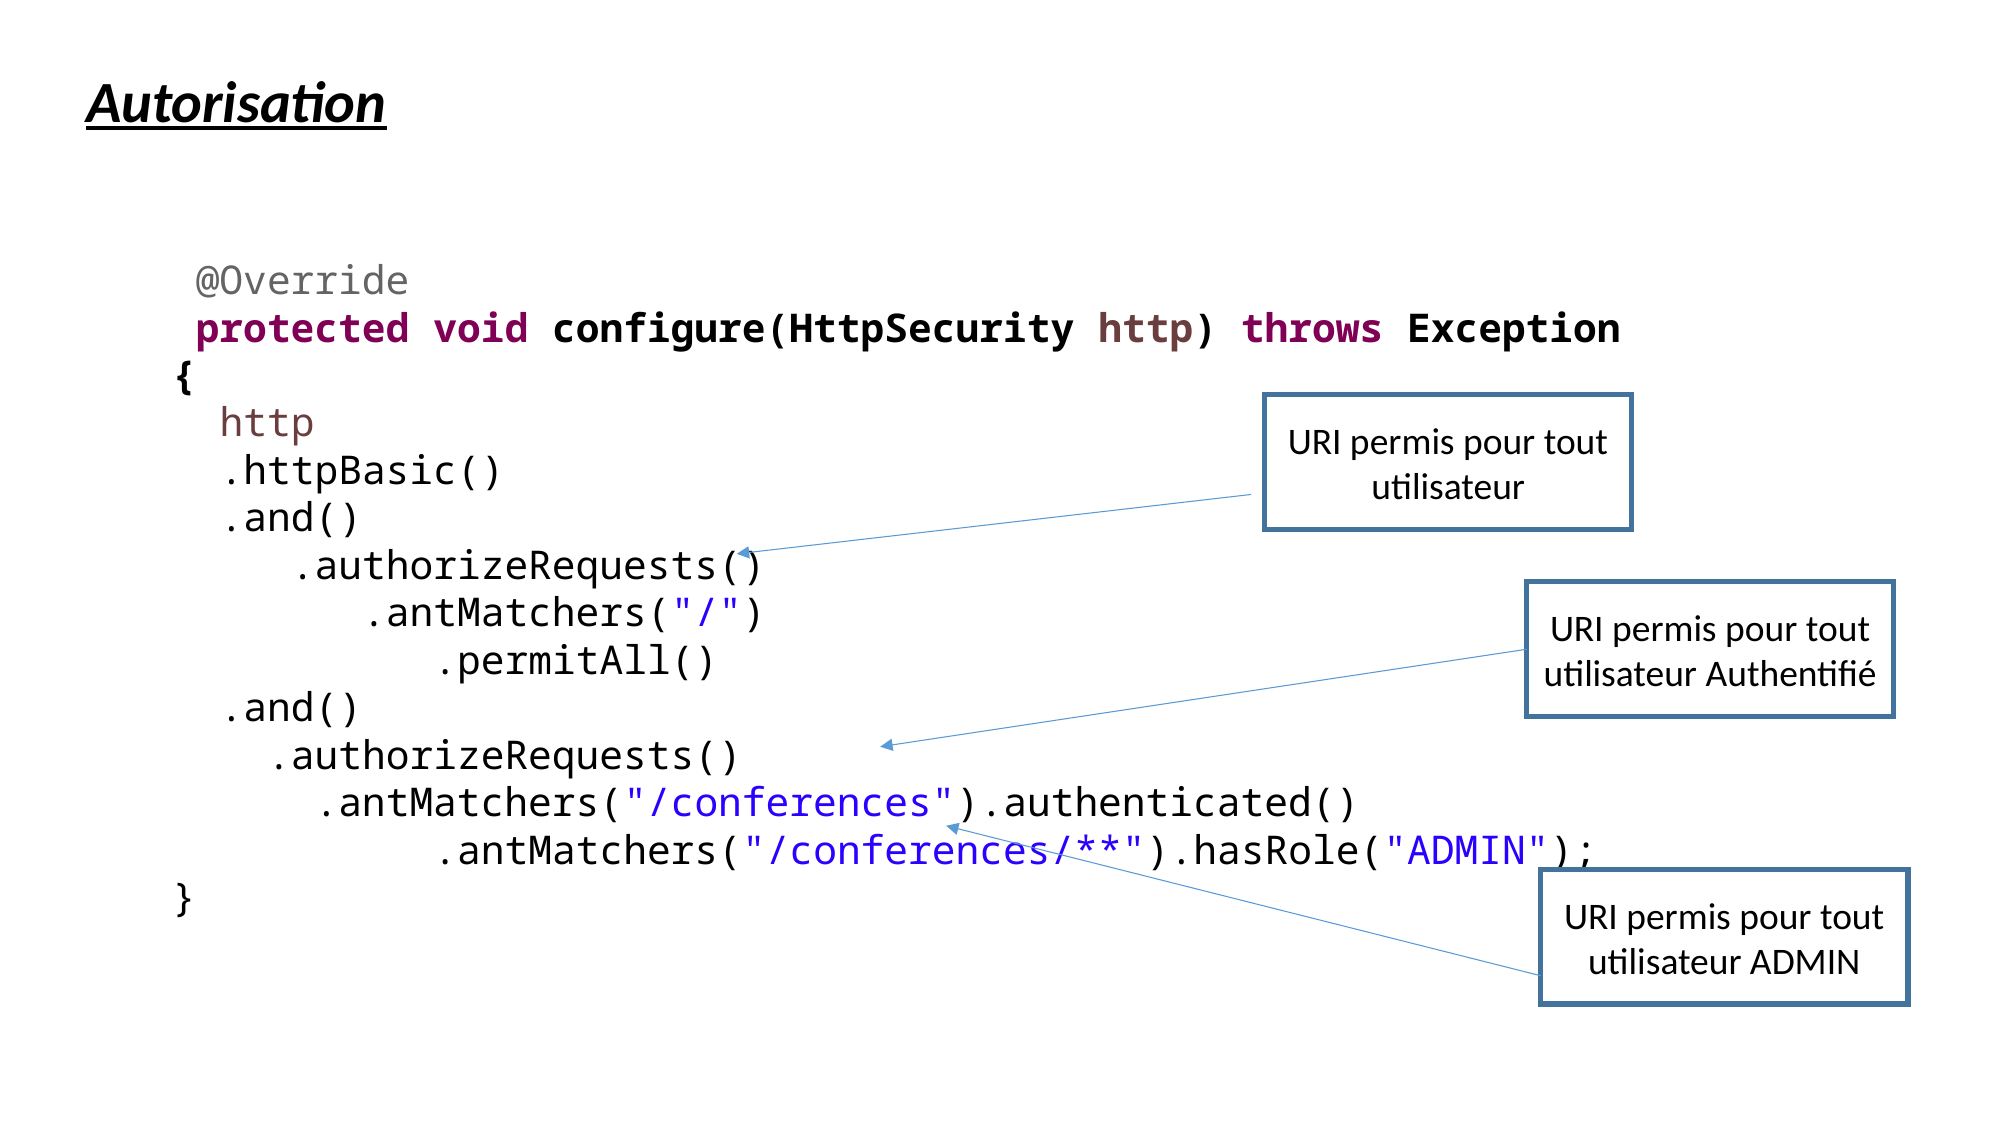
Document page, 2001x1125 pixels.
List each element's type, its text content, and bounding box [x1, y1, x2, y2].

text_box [736, 494, 1252, 554]
text_box @Override protected void configure(HttpSecurity http) throws Exception { http .httpBasic() .and() .authorizeRequests() .antMatchers("/") .permitAll() .and() .authorizeRequests() .antMatchers("/conferences").authenticated() .antMatchers("/conferences/**").hasRole("ADMIN"); } [157, 247, 1680, 927]
text_box URI permis pour tout utilisateur ADMIN [1540, 868, 1909, 1005]
text_box Autorisation [71, 56, 402, 142]
text_box URI permis pour tout utilisateur Authentifié [1526, 581, 1895, 718]
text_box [946, 825, 1541, 976]
text_box URI permis pour tout utilisateur [1264, 393, 1633, 530]
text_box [880, 649, 1527, 747]
